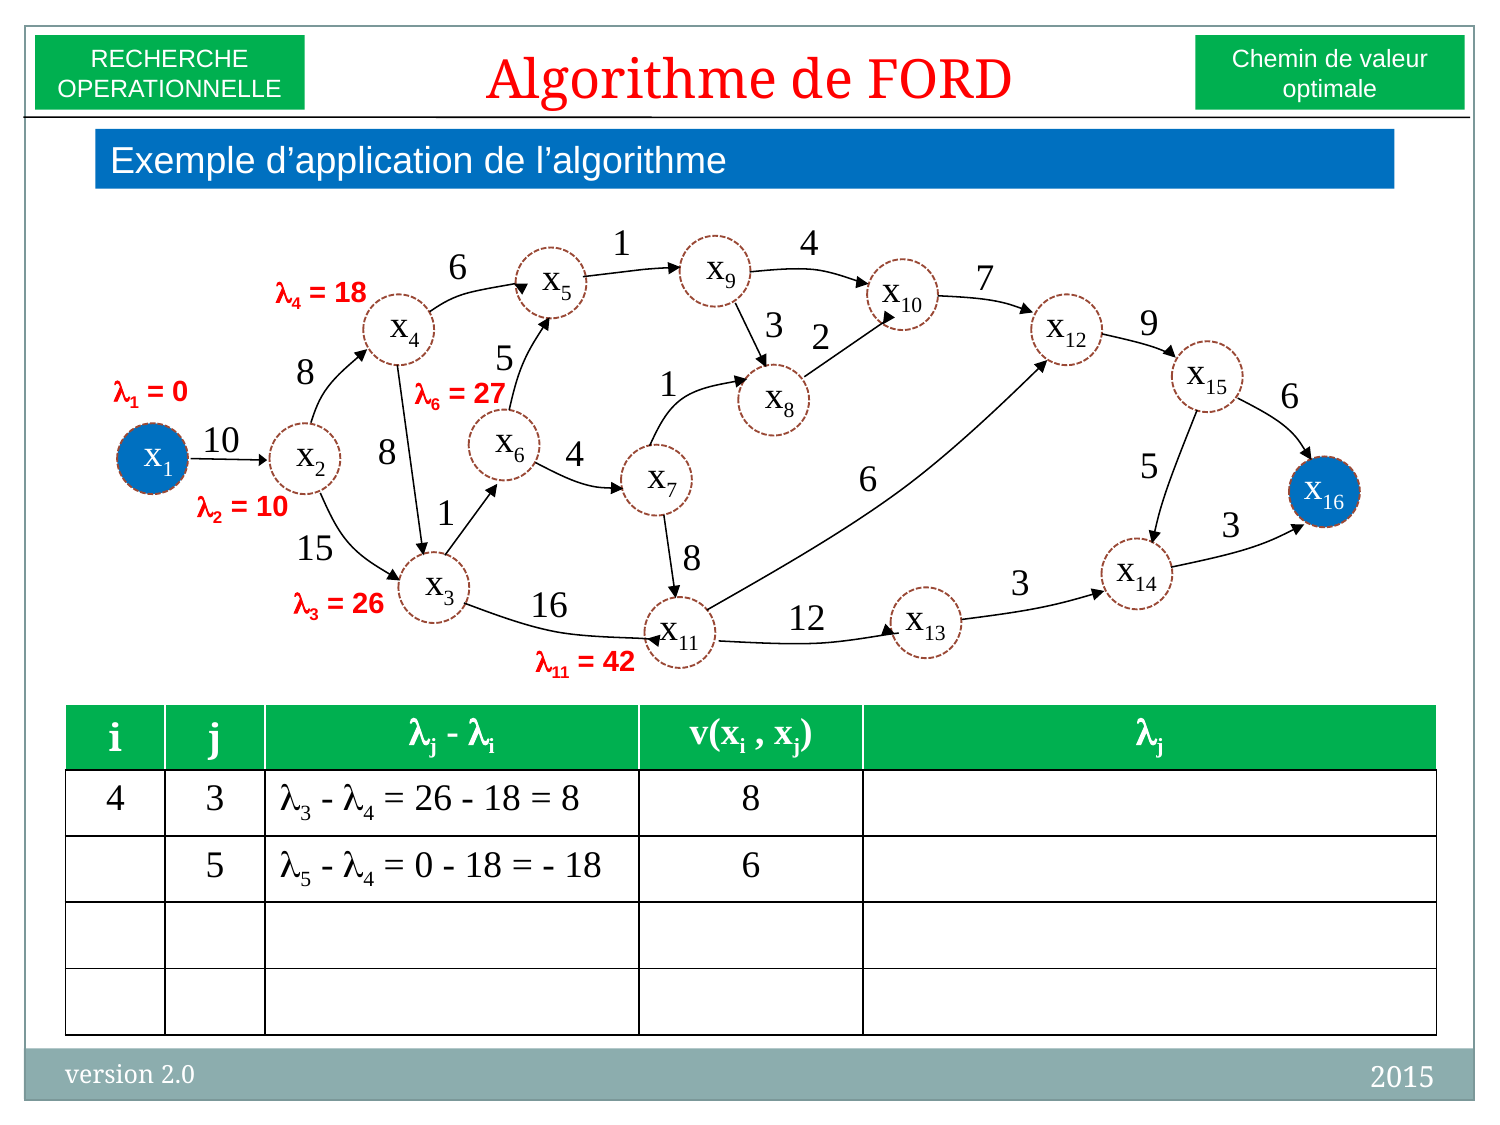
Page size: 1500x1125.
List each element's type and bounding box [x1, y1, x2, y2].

text_box [90, 210, 1372, 690]
table_cell [166, 969, 264, 1034]
table_header [864, 705, 1436, 769]
table_cell [166, 903, 264, 968]
table_cell [864, 771, 1436, 835]
table_header [166, 705, 264, 769]
text_box [35, 35, 305, 110]
text_box [95, 128, 1395, 189]
table_cell [266, 771, 638, 835]
table_cell [640, 969, 862, 1034]
table_header [66, 705, 164, 769]
table_cell [640, 903, 862, 968]
slide_number [950, 1050, 1450, 1111]
table_cell [166, 837, 264, 901]
table_cell [266, 903, 638, 968]
table_header [266, 705, 638, 769]
table_cell [266, 837, 638, 901]
table_cell [864, 837, 1436, 901]
table_cell [66, 771, 164, 835]
table_cell [66, 903, 164, 968]
table_cell [266, 969, 638, 1034]
table_header [640, 705, 862, 769]
table_cell [864, 903, 1436, 968]
title [316, 37, 1184, 116]
table_cell [66, 969, 164, 1034]
footer [50, 1051, 638, 1112]
table_cell [640, 837, 862, 901]
table_cell [166, 771, 264, 835]
table_cell [640, 771, 862, 835]
table_cell [66, 837, 164, 901]
text_box [1195, 35, 1465, 110]
table_cell [864, 969, 1436, 1034]
